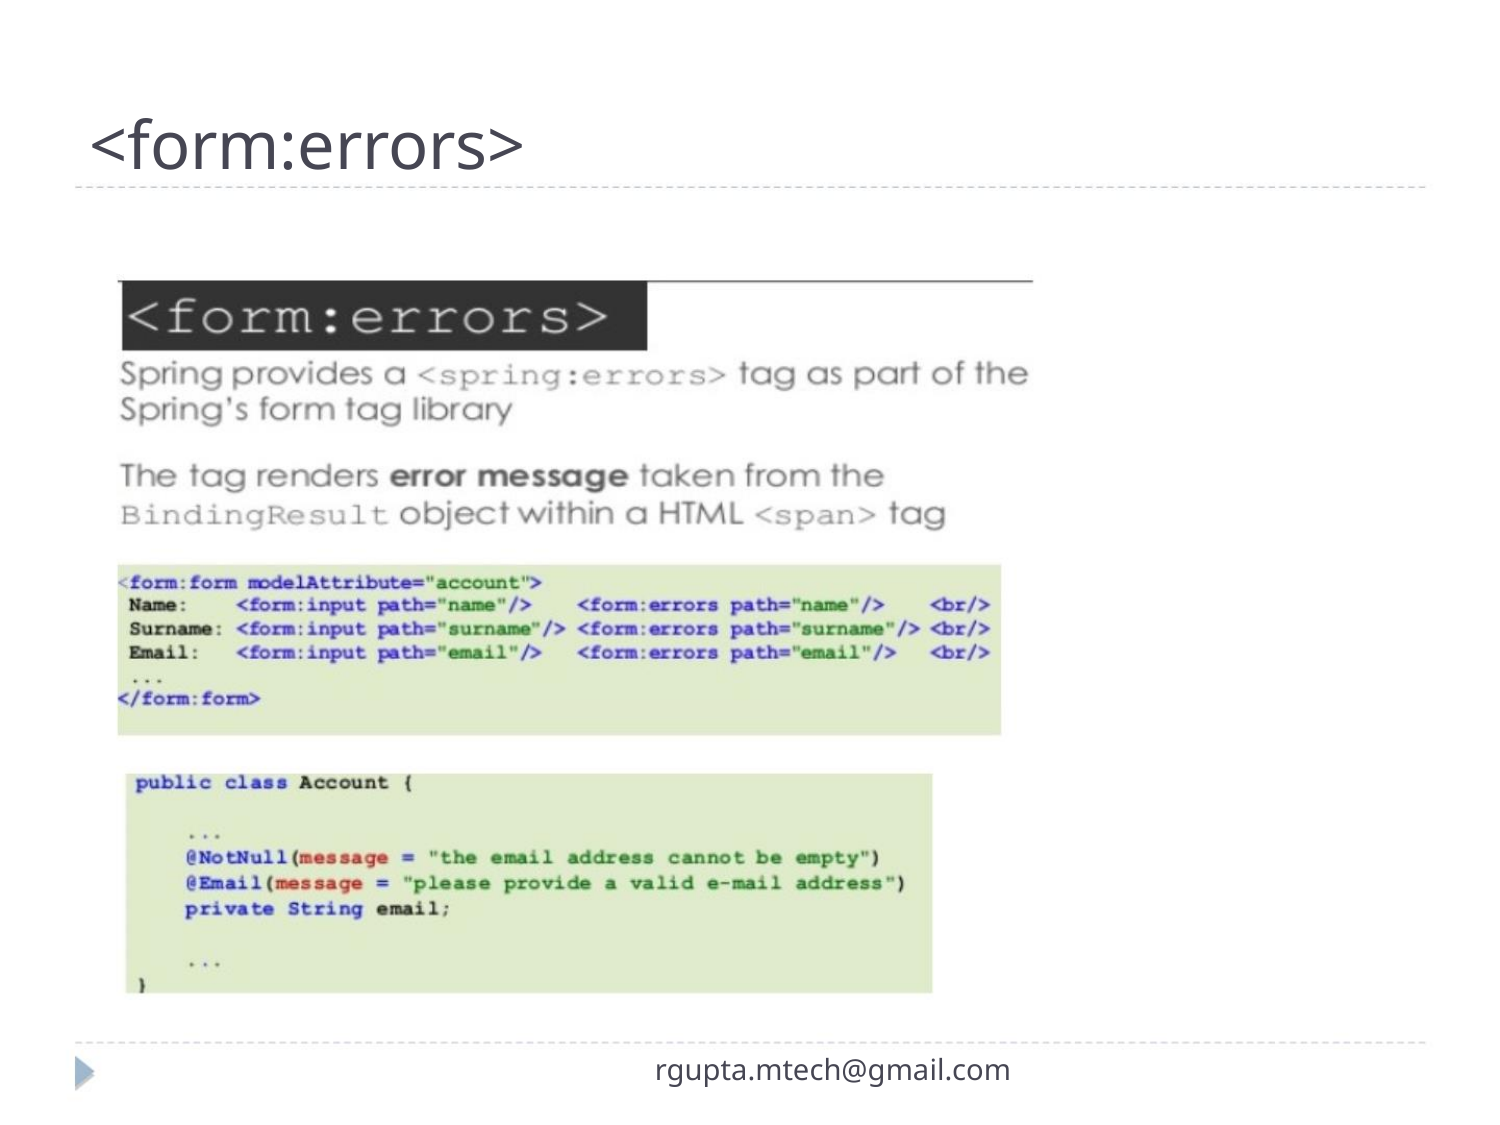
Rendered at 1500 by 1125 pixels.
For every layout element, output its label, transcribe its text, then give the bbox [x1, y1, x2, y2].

text_box [0, 0, 1500, 1125]
text_box rgupta.mtech@gmail.com [654, 1052, 1060, 1087]
text_box <form:errors> [89, 104, 605, 183]
